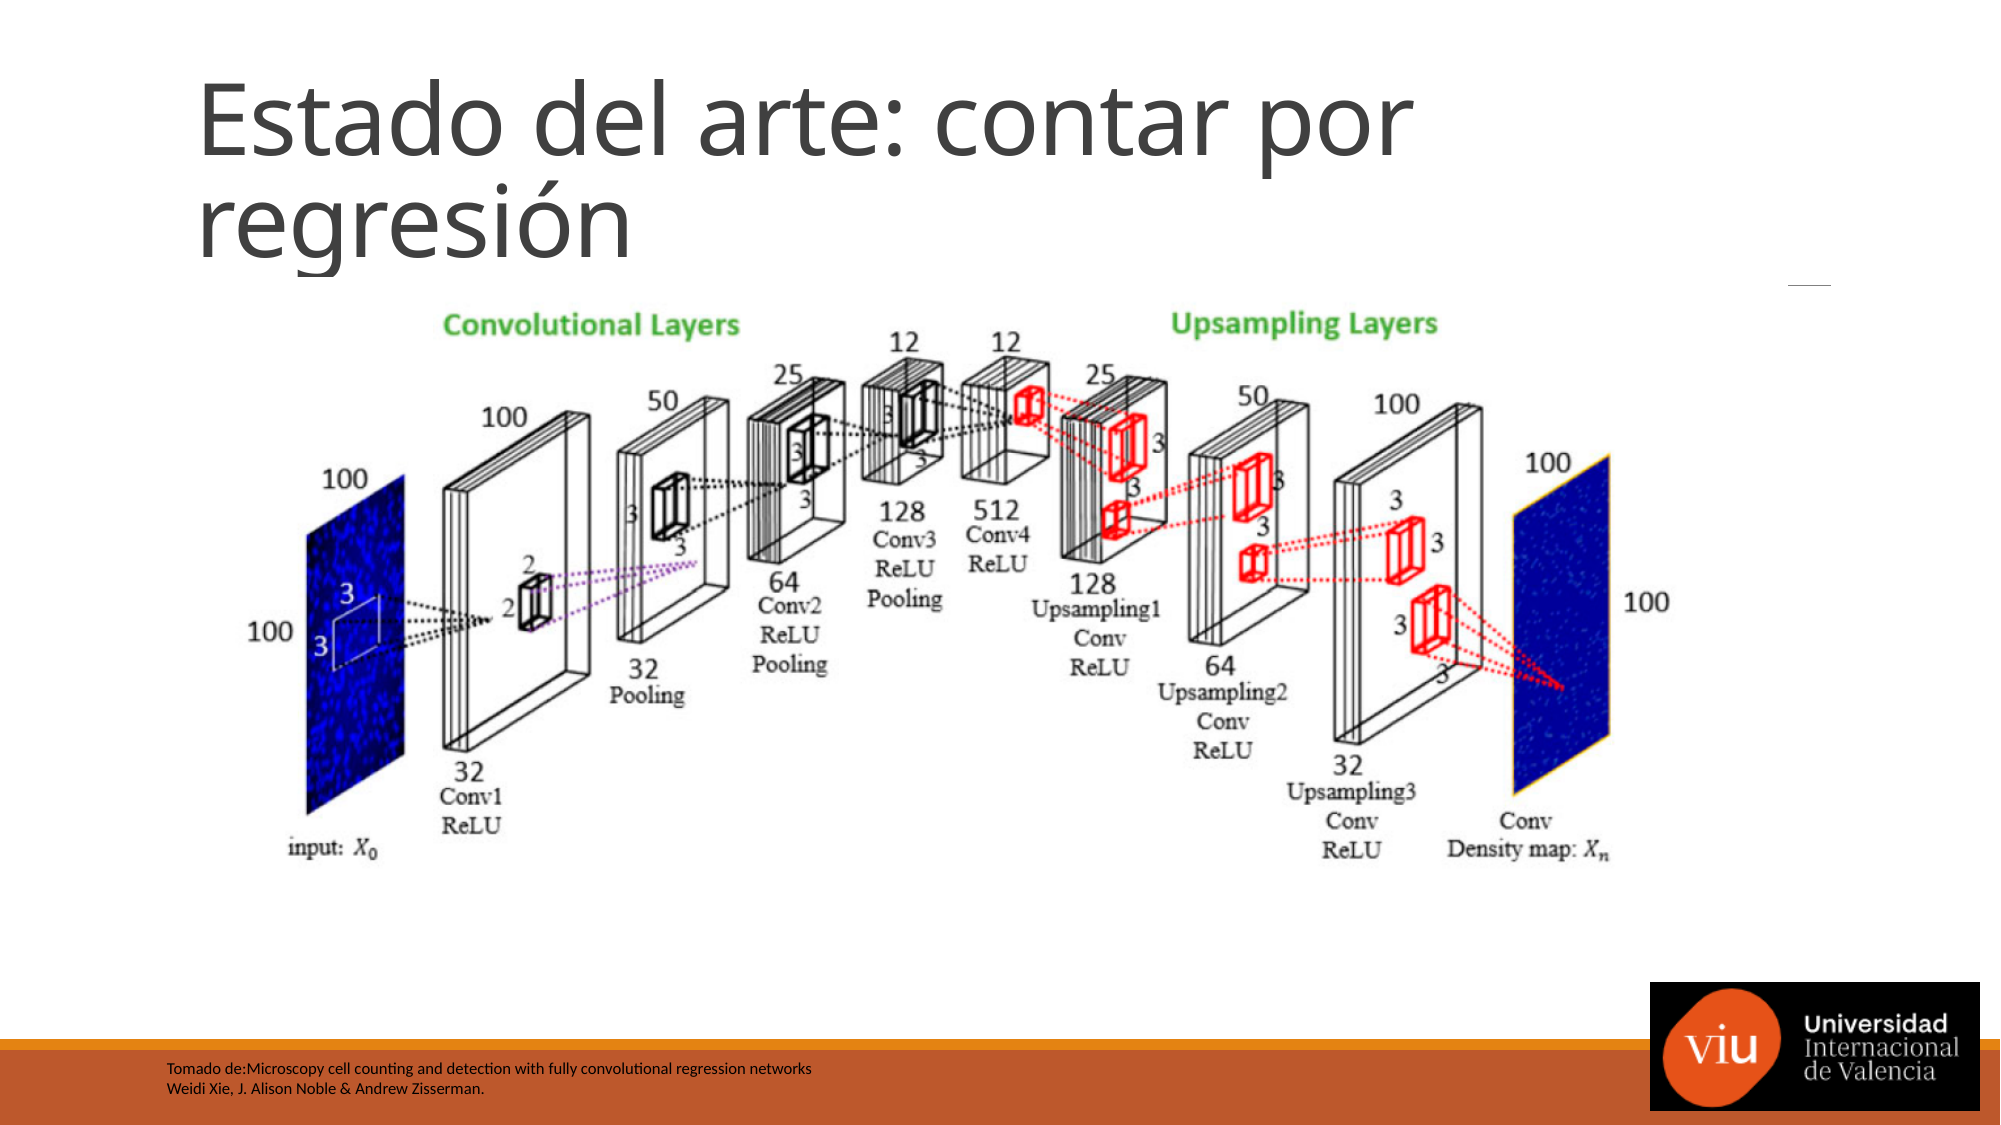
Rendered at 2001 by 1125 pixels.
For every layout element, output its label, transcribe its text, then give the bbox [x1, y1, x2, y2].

picture [1649, 982, 1981, 1111]
text_box Tomado de:Microscopy cell counting and detection with fully convolutional regression networks Weidi Xie, J. Alison Noble & Andrew Zisserman. [152, 1050, 828, 1105]
picture [157, 276, 1788, 876]
title Estado del arte: contar por regresión [180, 47, 1830, 285]
